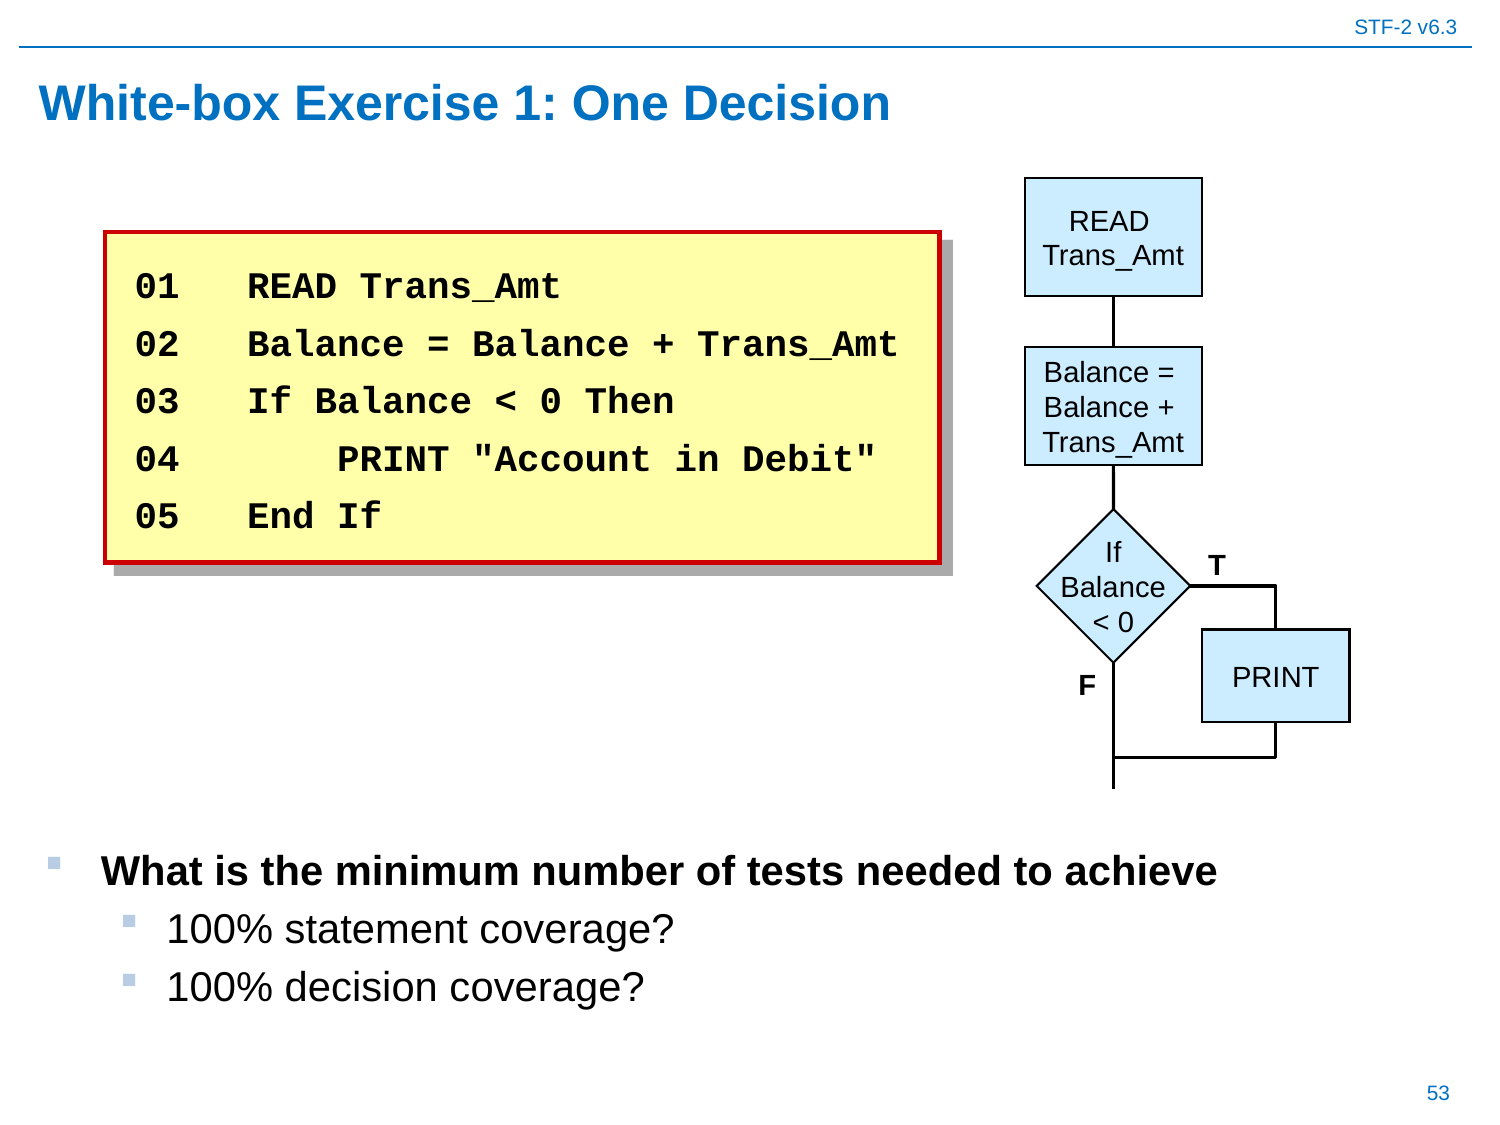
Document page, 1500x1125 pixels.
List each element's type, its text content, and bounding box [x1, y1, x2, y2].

title White-box Exercise 1: One Decision [23, 59, 1465, 142]
text_box 01 READ Trans_Amt 02 Balance = Balance + Trans_Amt 03 If Balance < 0 Then 04 PRINT "Account in Debit" 05 End If [105, 231, 940, 563]
list What is the minimum number of tests needed to achieve 100% statement coverage? 100% decision coverage? [29, 177, 1477, 1063]
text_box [1024, 177, 1350, 790]
